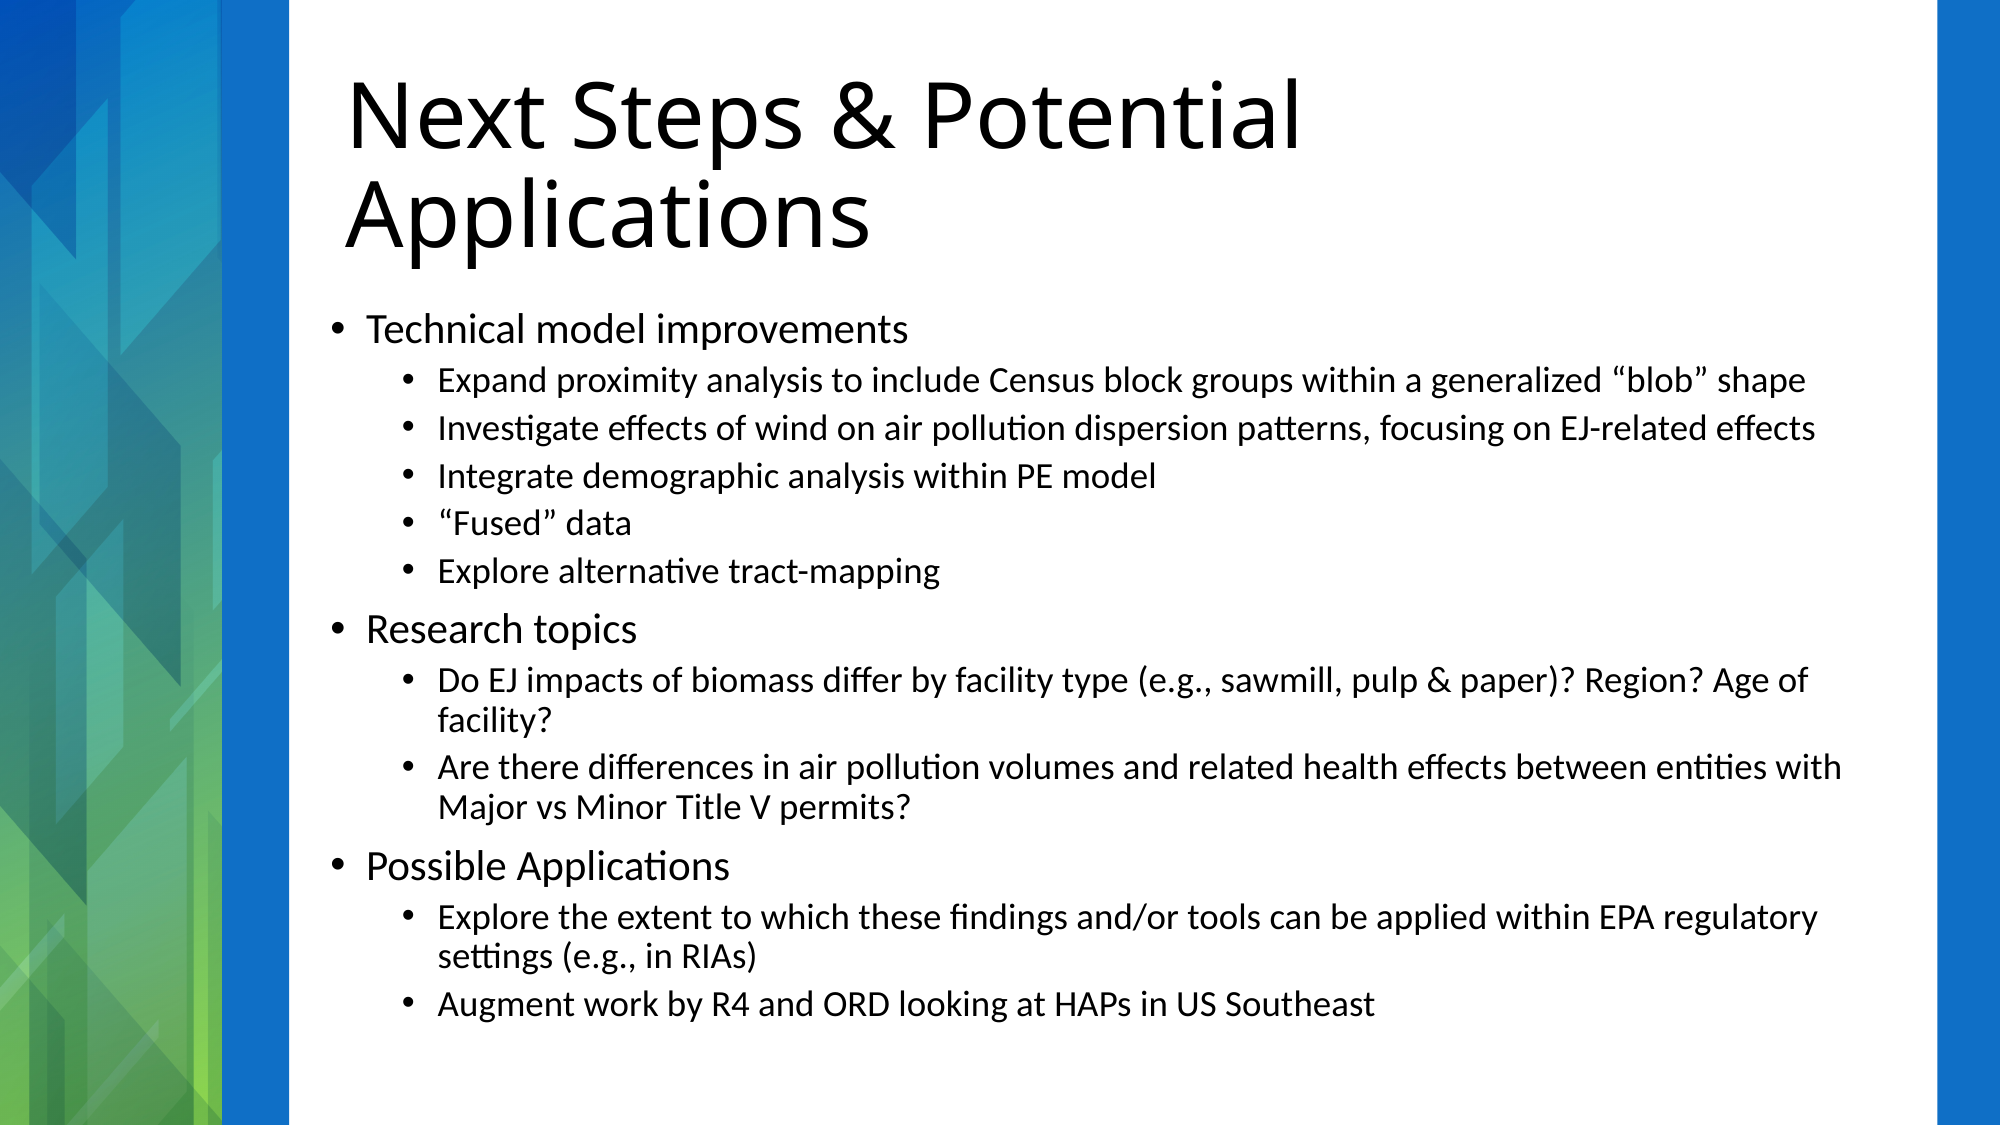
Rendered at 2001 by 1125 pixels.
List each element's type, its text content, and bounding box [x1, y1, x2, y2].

list Technical model improvements Expand proximity analysis to include Census block groups within a generalized “blob” shape Investigate effects of wind on air pollution dispersion patterns, focusing on EJ-related effects Integrate demographic analysis within PE model “Fused” data Explore alternative tract-mapping Research topics Do EJ impacts of biomass differ by facility type (e.g., sawmill, pulp & paper)? Region? Age of facility? Are there differences in air pollution volumes and related health effects between entities with Major vs Minor Title V permits? Possible Applications Explore the extent to which these findings and/or tools can be applied within EPA regulatory settings (e.g., in RIAs) Augment work by R4 and ORD looking at HAPs in US Southeast [315, 299, 1863, 1043]
picture [0, 0, 222, 1125]
title Next Steps & Potential Applications [330, 59, 1863, 278]
